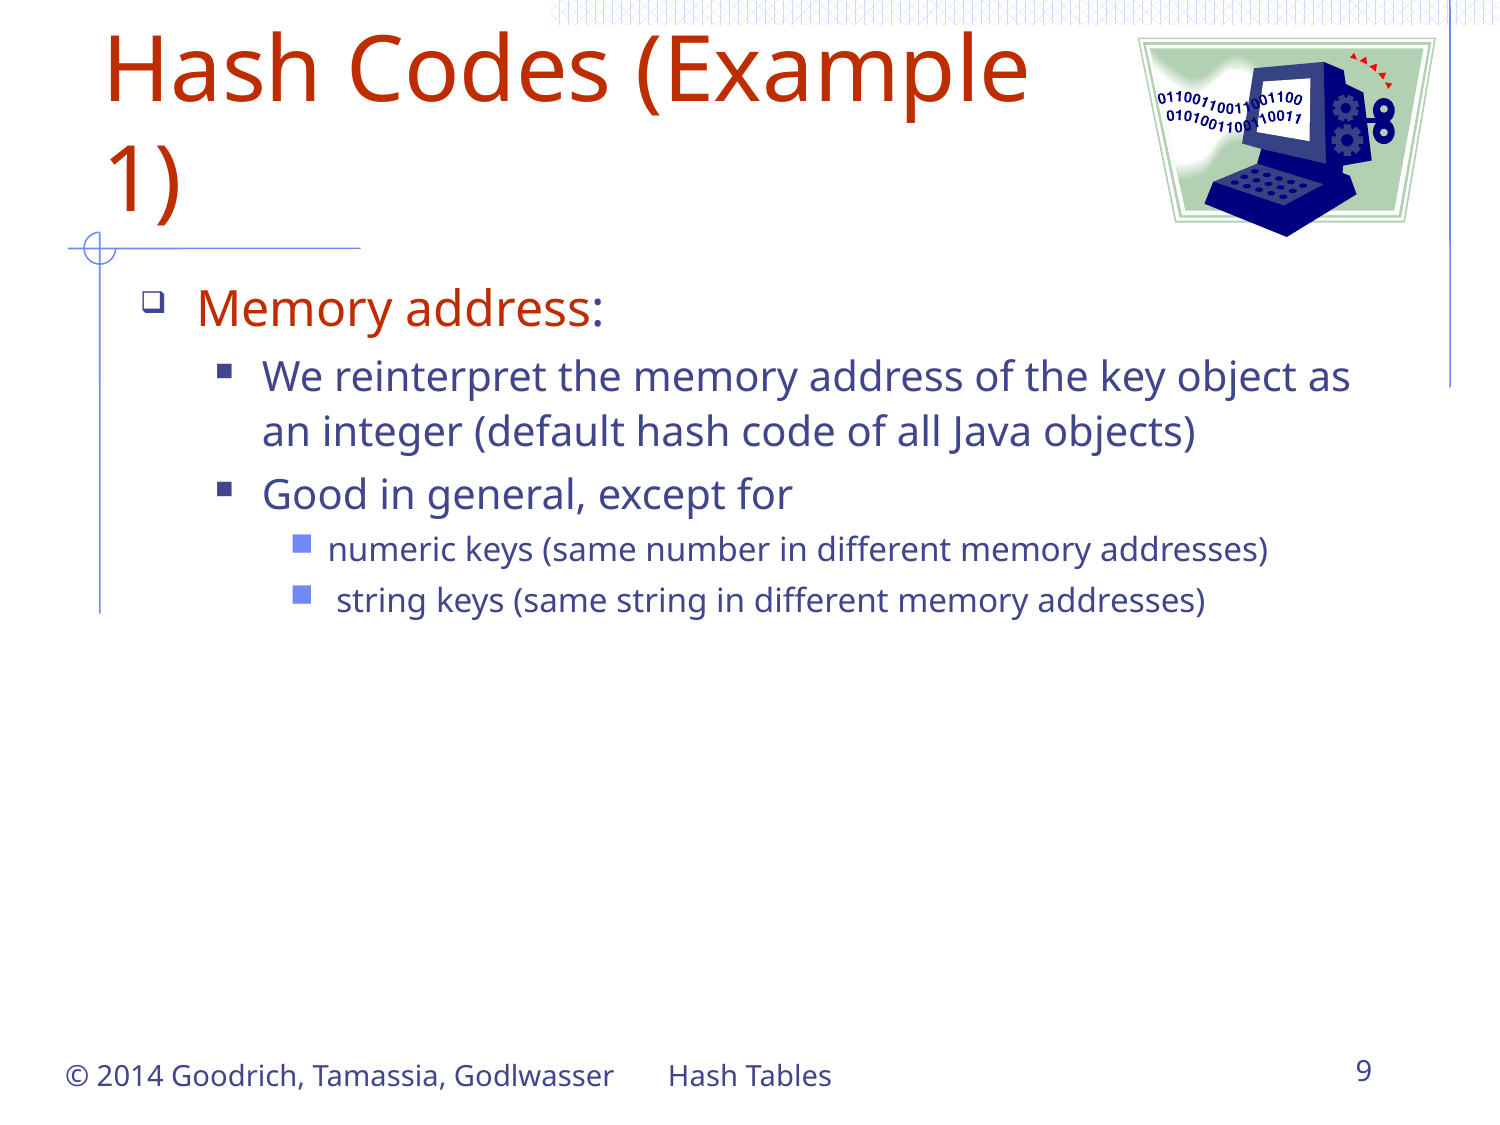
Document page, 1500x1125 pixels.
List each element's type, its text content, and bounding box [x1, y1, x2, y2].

slide_number © 2014 Goodrich, Tamassia, Godlwasser [49, 1024, 663, 1101]
title Hash Codes (Example 1) [87, 50, 1132, 238]
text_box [1137, 37, 1437, 238]
slide_number 9 [1074, 1024, 1388, 1101]
footer Hash Tables [663, 1024, 988, 1101]
list Memory address: We reinterpret the memory address of the key object as an integer (default hash code of all Java objects) Good in general, except for numeric keys (same number in different memory addresses) string keys (same string in different memory addresses) [125, 262, 1388, 1000]
